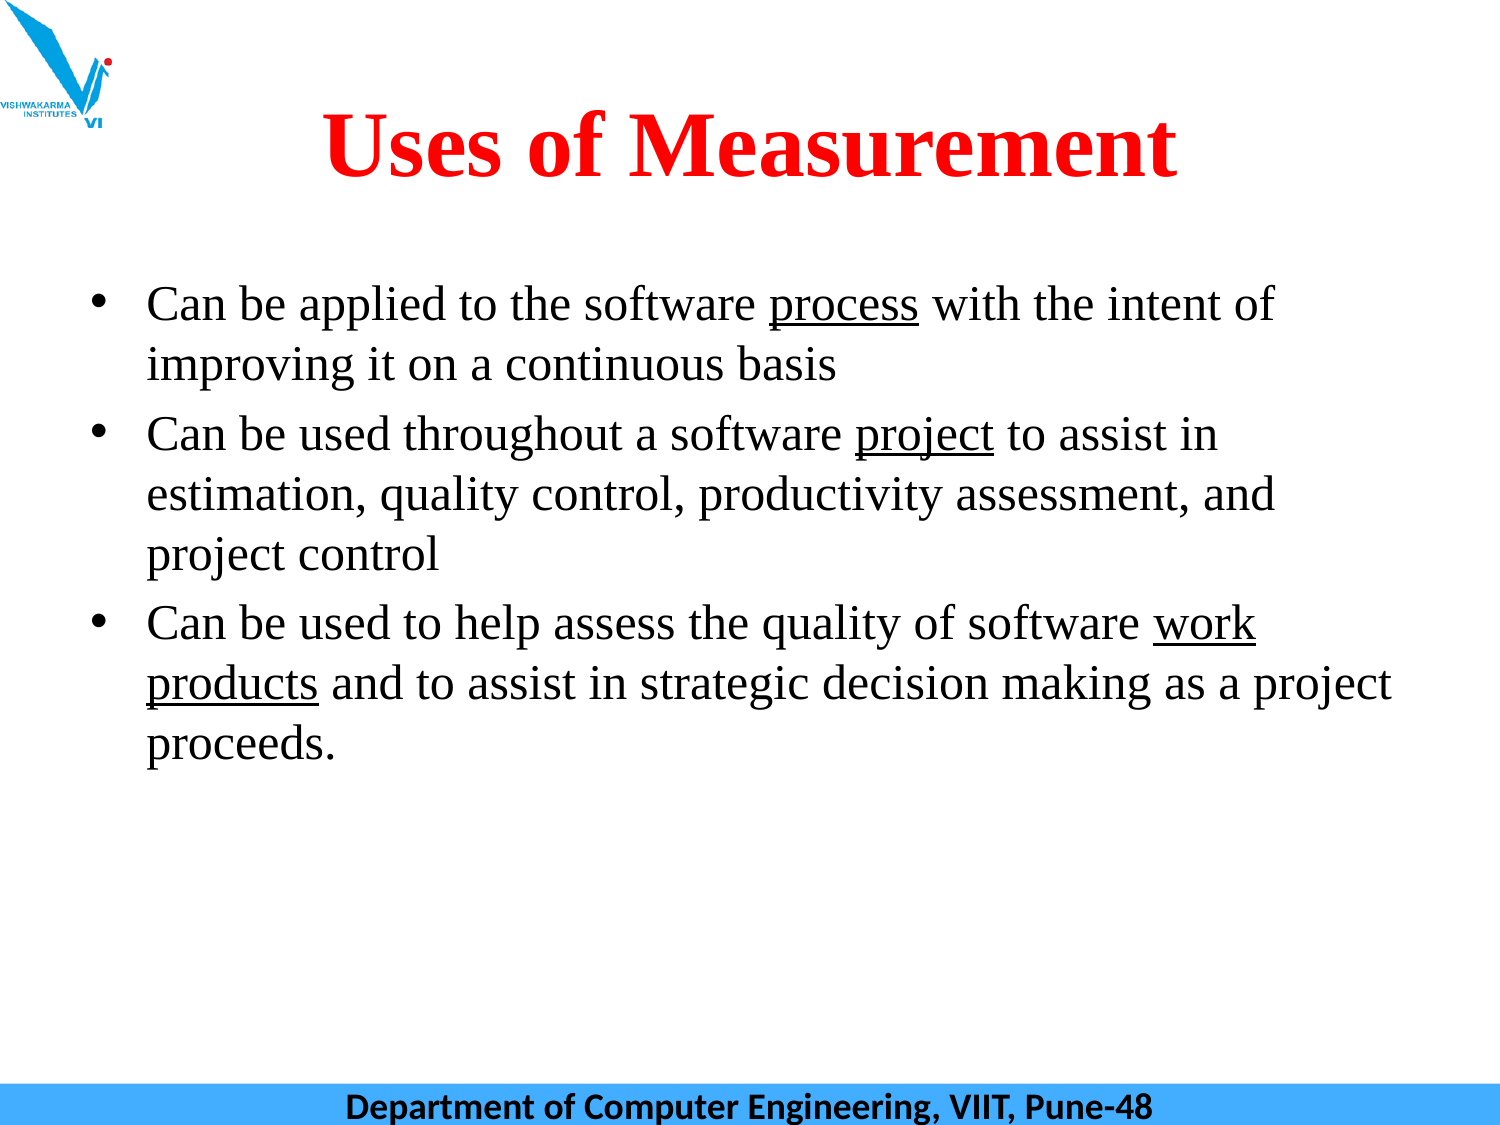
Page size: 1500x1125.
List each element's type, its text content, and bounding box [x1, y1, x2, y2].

text_box Department of Computer Engineering, VIIT, Pune-48 [0, 1082, 1500, 1125]
picture [0, 0, 119, 135]
title Uses of Measurement [75, 45, 1425, 233]
list Can be applied to the software process with the intent of improving it on a continuous basis Can be used throughout a software project to assist in estimation, quality control, productivity assessment, and project control Can be used to help assess the quality of software work products and to assist in strategic decision making as a project proceeds. [75, 262, 1425, 1005]
